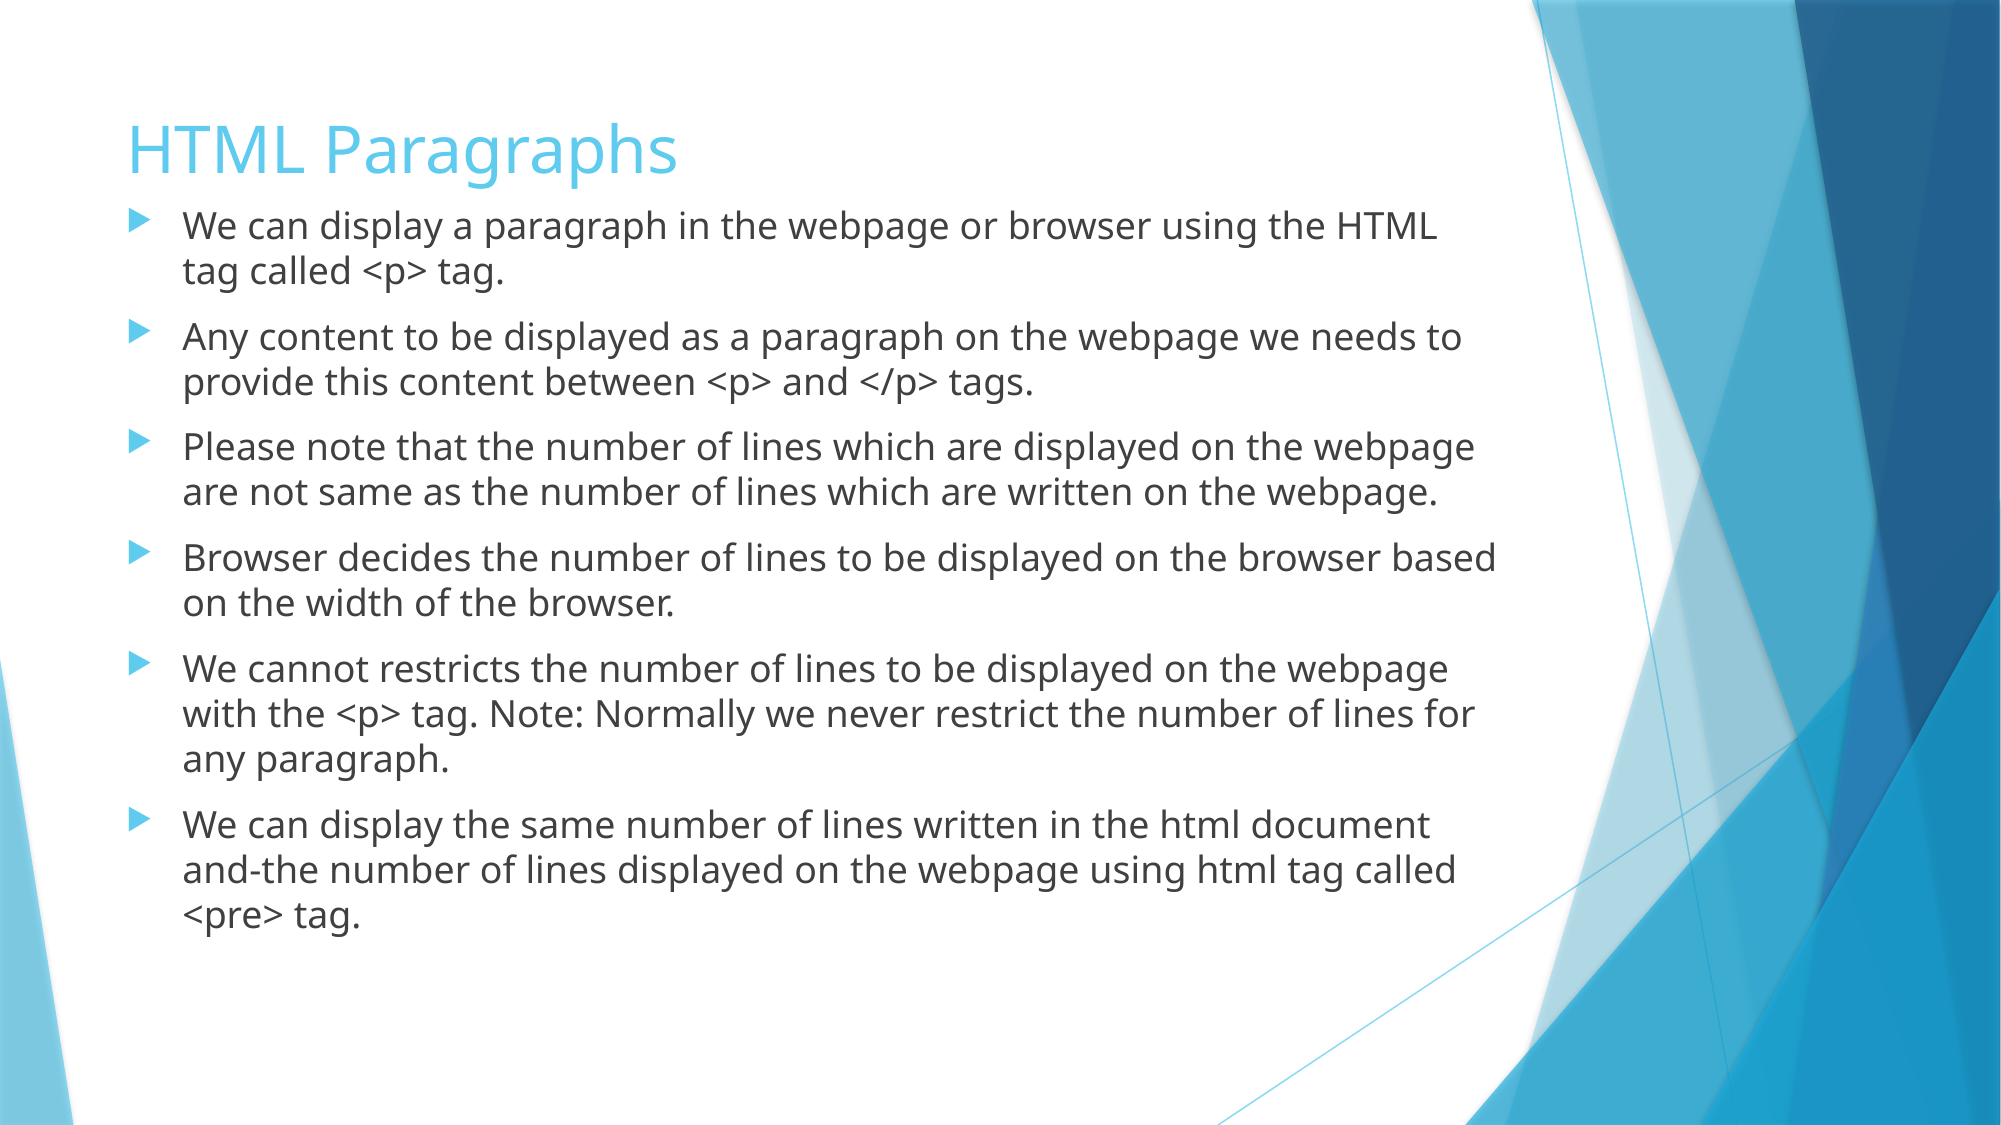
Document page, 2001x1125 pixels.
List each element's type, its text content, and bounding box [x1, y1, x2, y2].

list We can display a paragraph in the webpage or browser using the HTML tag called <p> tag. Any content to be displayed as a paragraph on the webpage we needs to provide this content between <p> and </p> tags. Please note that the number of lines which are displayed on the webpage are not same as the number of lines which are written on the webpage. Browser decides the number of lines to be displayed on the browser based on the width of the browser. We cannot restricts the number of lines to be displayed on the webpage with the <p> tag. Note: Normally we never restrict the number of lines for any paragraph. We can display the same number of lines written in the html document and-the number of lines displayed on the webpage using html tag called <pre> tag. [111, 194, 1522, 992]
title HTML Paragraphs [111, 99, 1522, 194]
